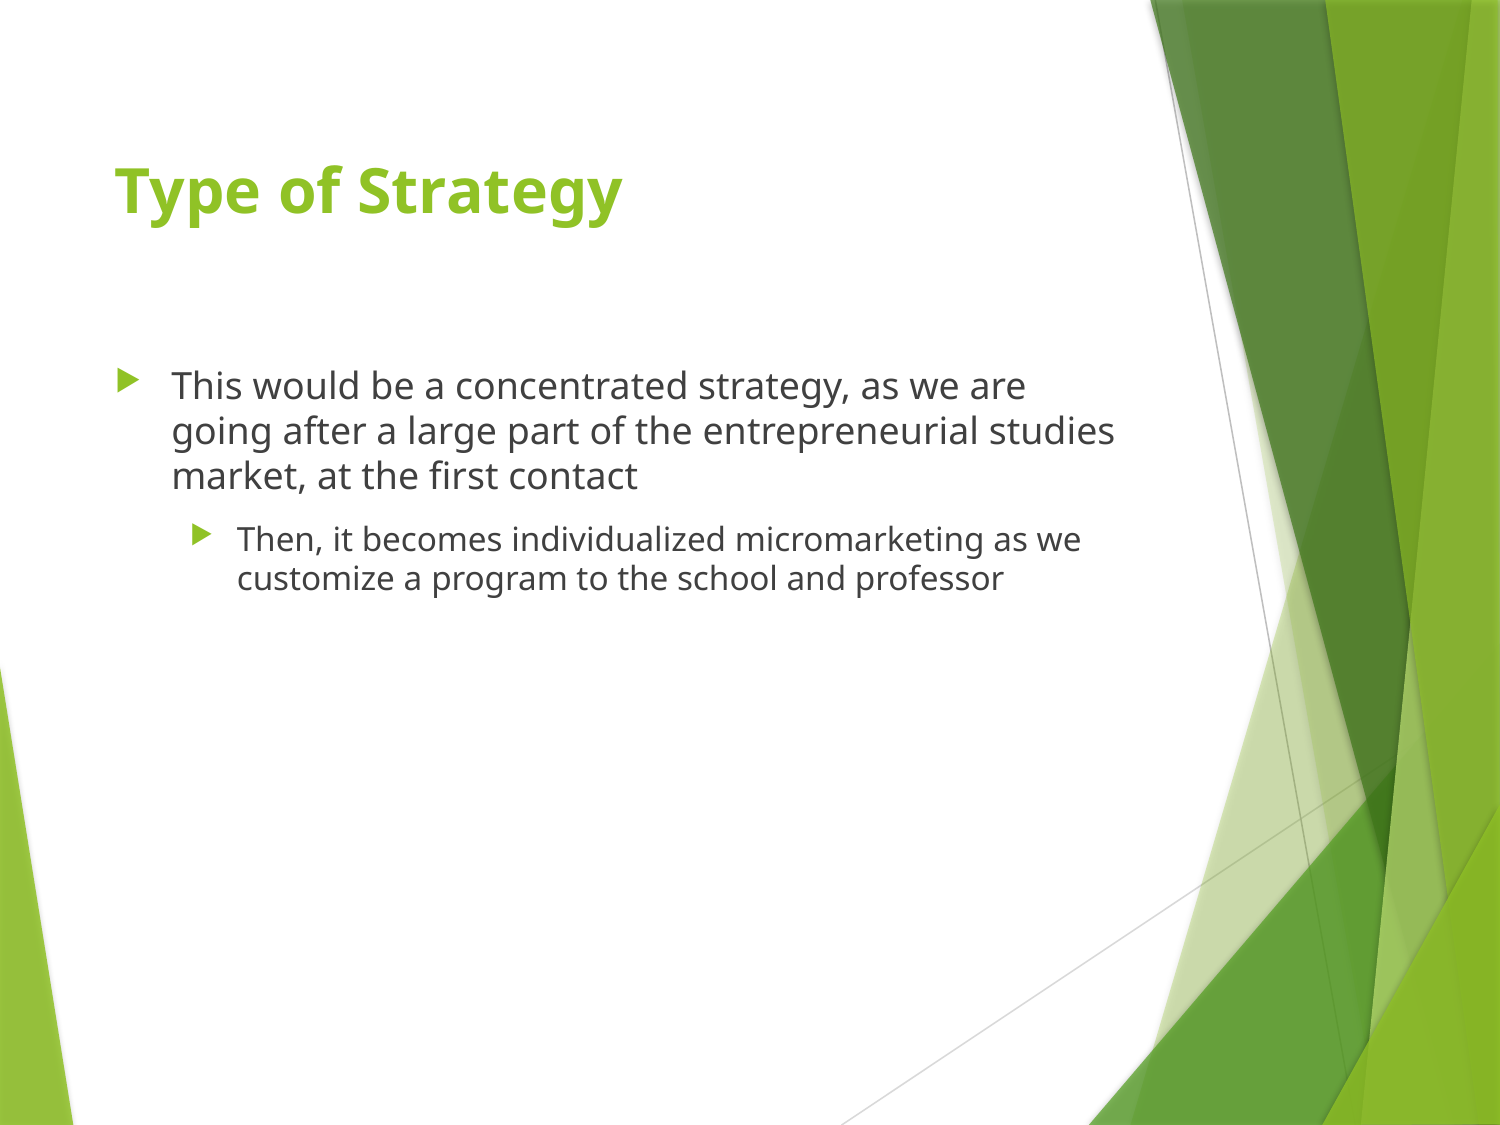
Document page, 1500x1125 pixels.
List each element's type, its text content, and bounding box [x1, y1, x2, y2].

list This would be a concentrated strategy, as we are going after a large part of the entrepreneurial studies market, at the first contact Then, it becomes individualized micromarketing as we customize a program to the school and professor [99, 354, 1142, 992]
title Type of Strategy [99, 162, 1375, 350]
